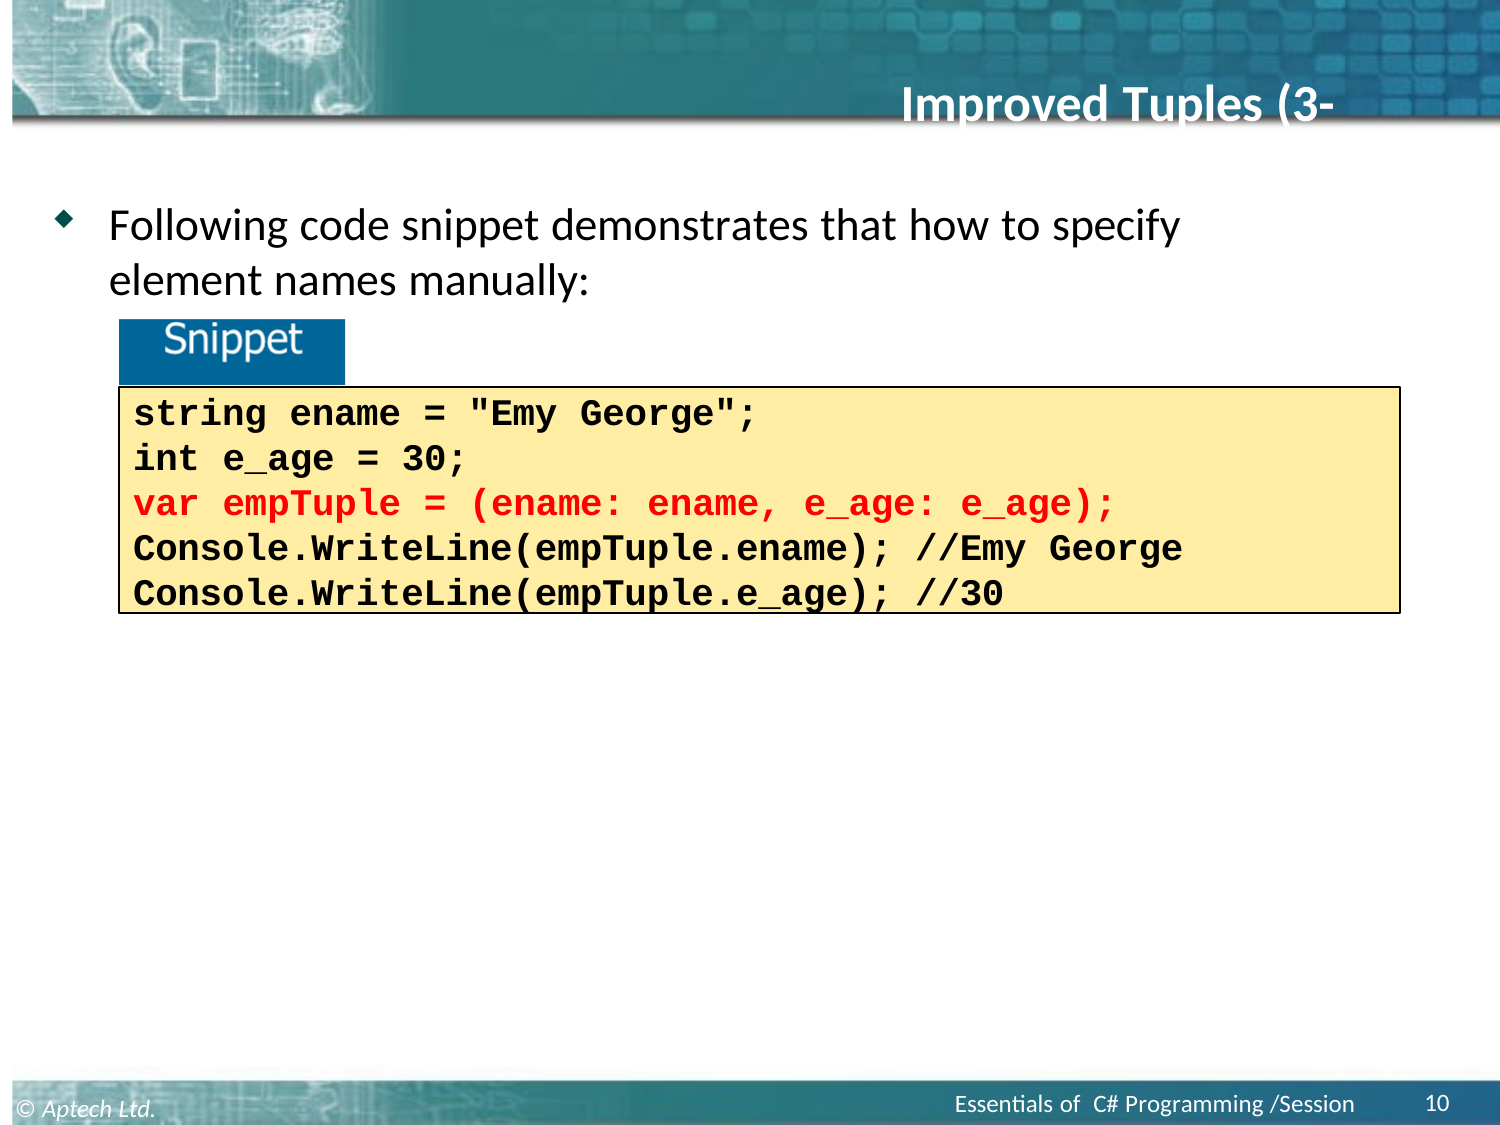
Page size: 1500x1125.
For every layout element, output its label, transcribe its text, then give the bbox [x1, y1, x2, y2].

slide_number Essentials of C# Programming /Session 17 [952, 1087, 1385, 1125]
text_box Following code snippet demonstrates that how to specify element names manually: [50, 194, 1338, 305]
title Improved Tuples (3-3) [125, 69, 1375, 258]
text_box string ename = "Emy George"; int e_age = 30; var empTuple = (ename: ename, e_age: e_age); Console.WriteLine(empTuple.ename); //Emy George Console.WriteLine(empTuple.e_age); //30 [119, 387, 1400, 613]
footer © Aptech Ltd. [12, 1092, 158, 1125]
text_box [119, 299, 346, 387]
picture [12, 0, 1500, 1125]
slide_number 10 [1420, 1086, 1454, 1125]
